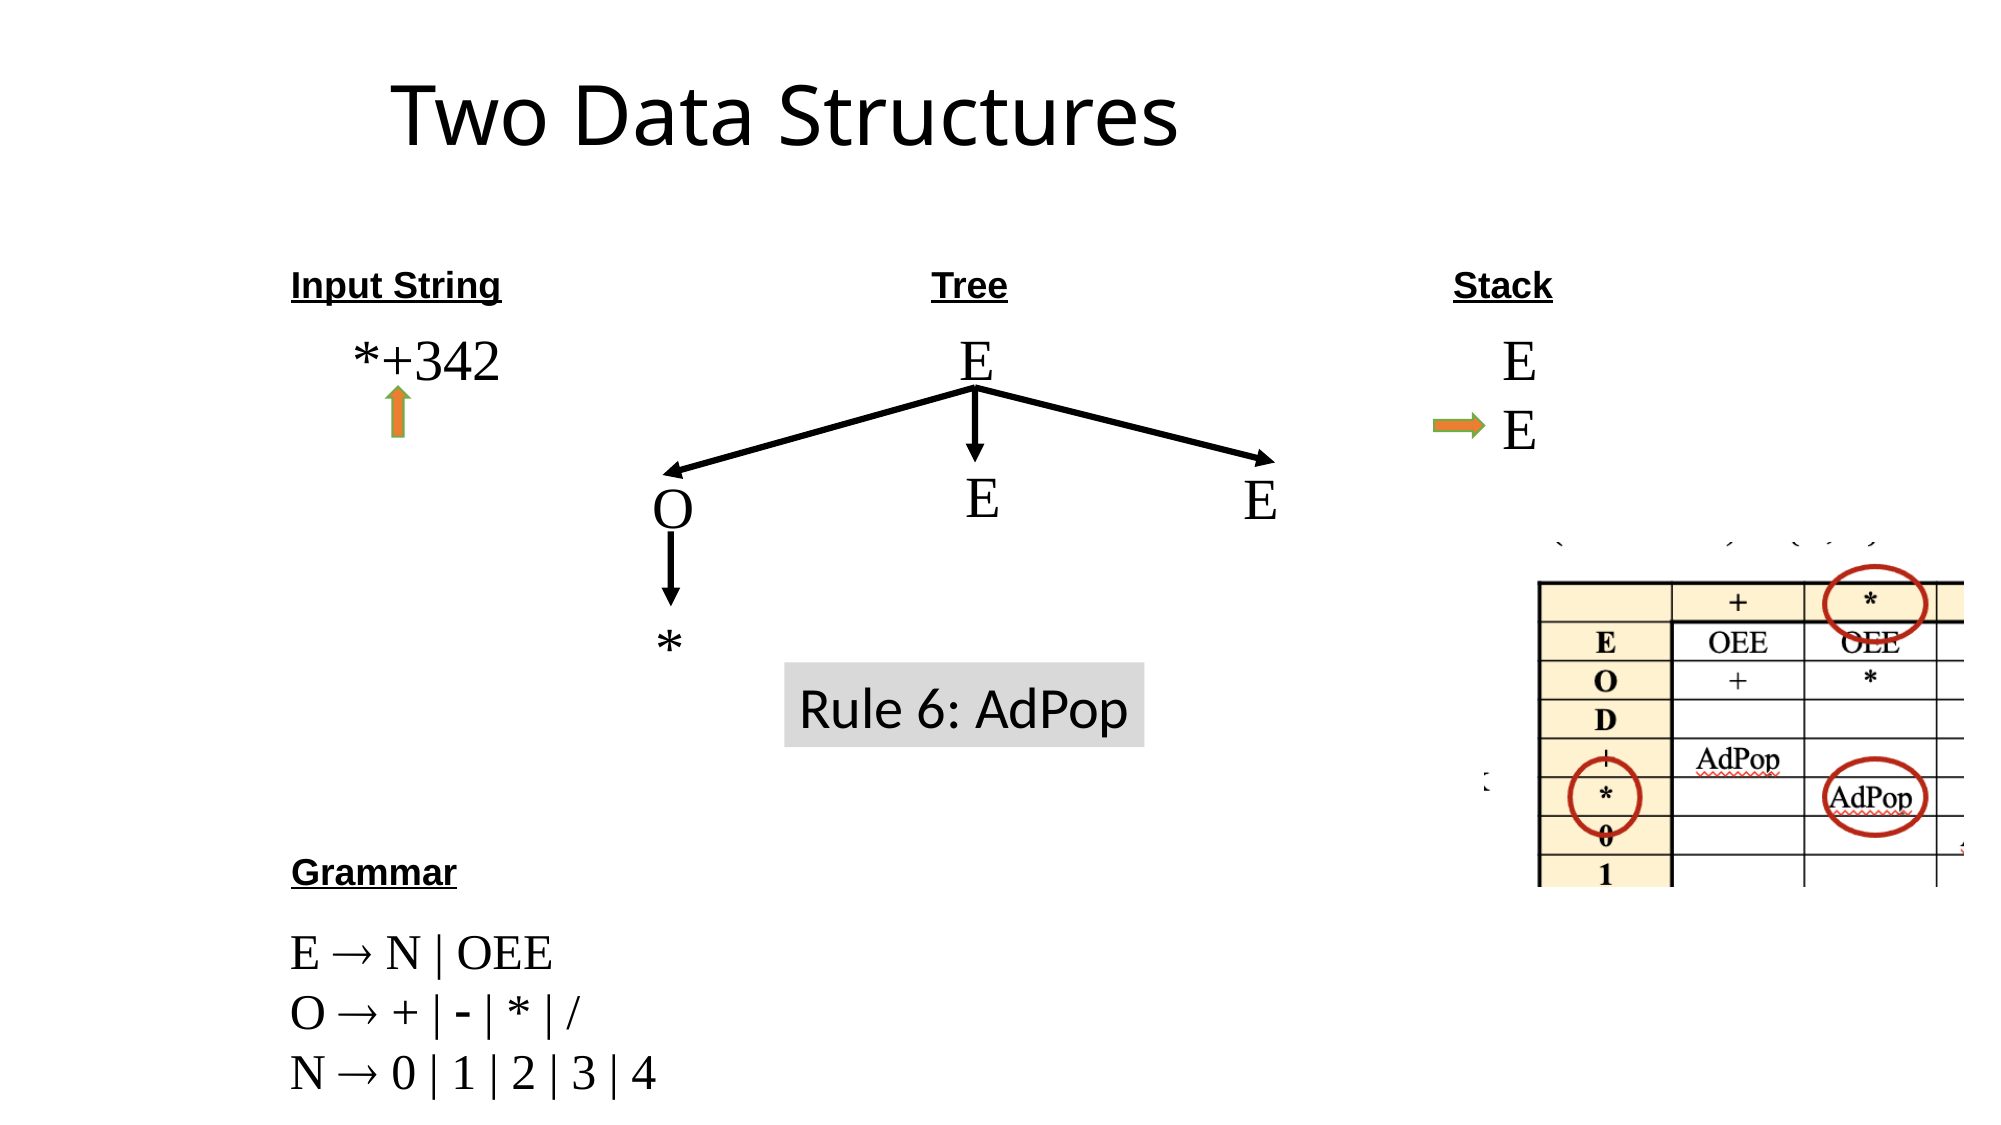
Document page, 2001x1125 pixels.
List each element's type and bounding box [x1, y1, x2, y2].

picture [1484, 542, 1964, 887]
title [375, 24, 1650, 213]
text_box [276, 253, 517, 438]
text_box [638, 253, 1295, 688]
text_box [784, 662, 1145, 748]
text_box [1438, 253, 1568, 539]
text_box [276, 840, 473, 901]
text_box [1433, 411, 1486, 440]
text_box [274, 911, 713, 1107]
